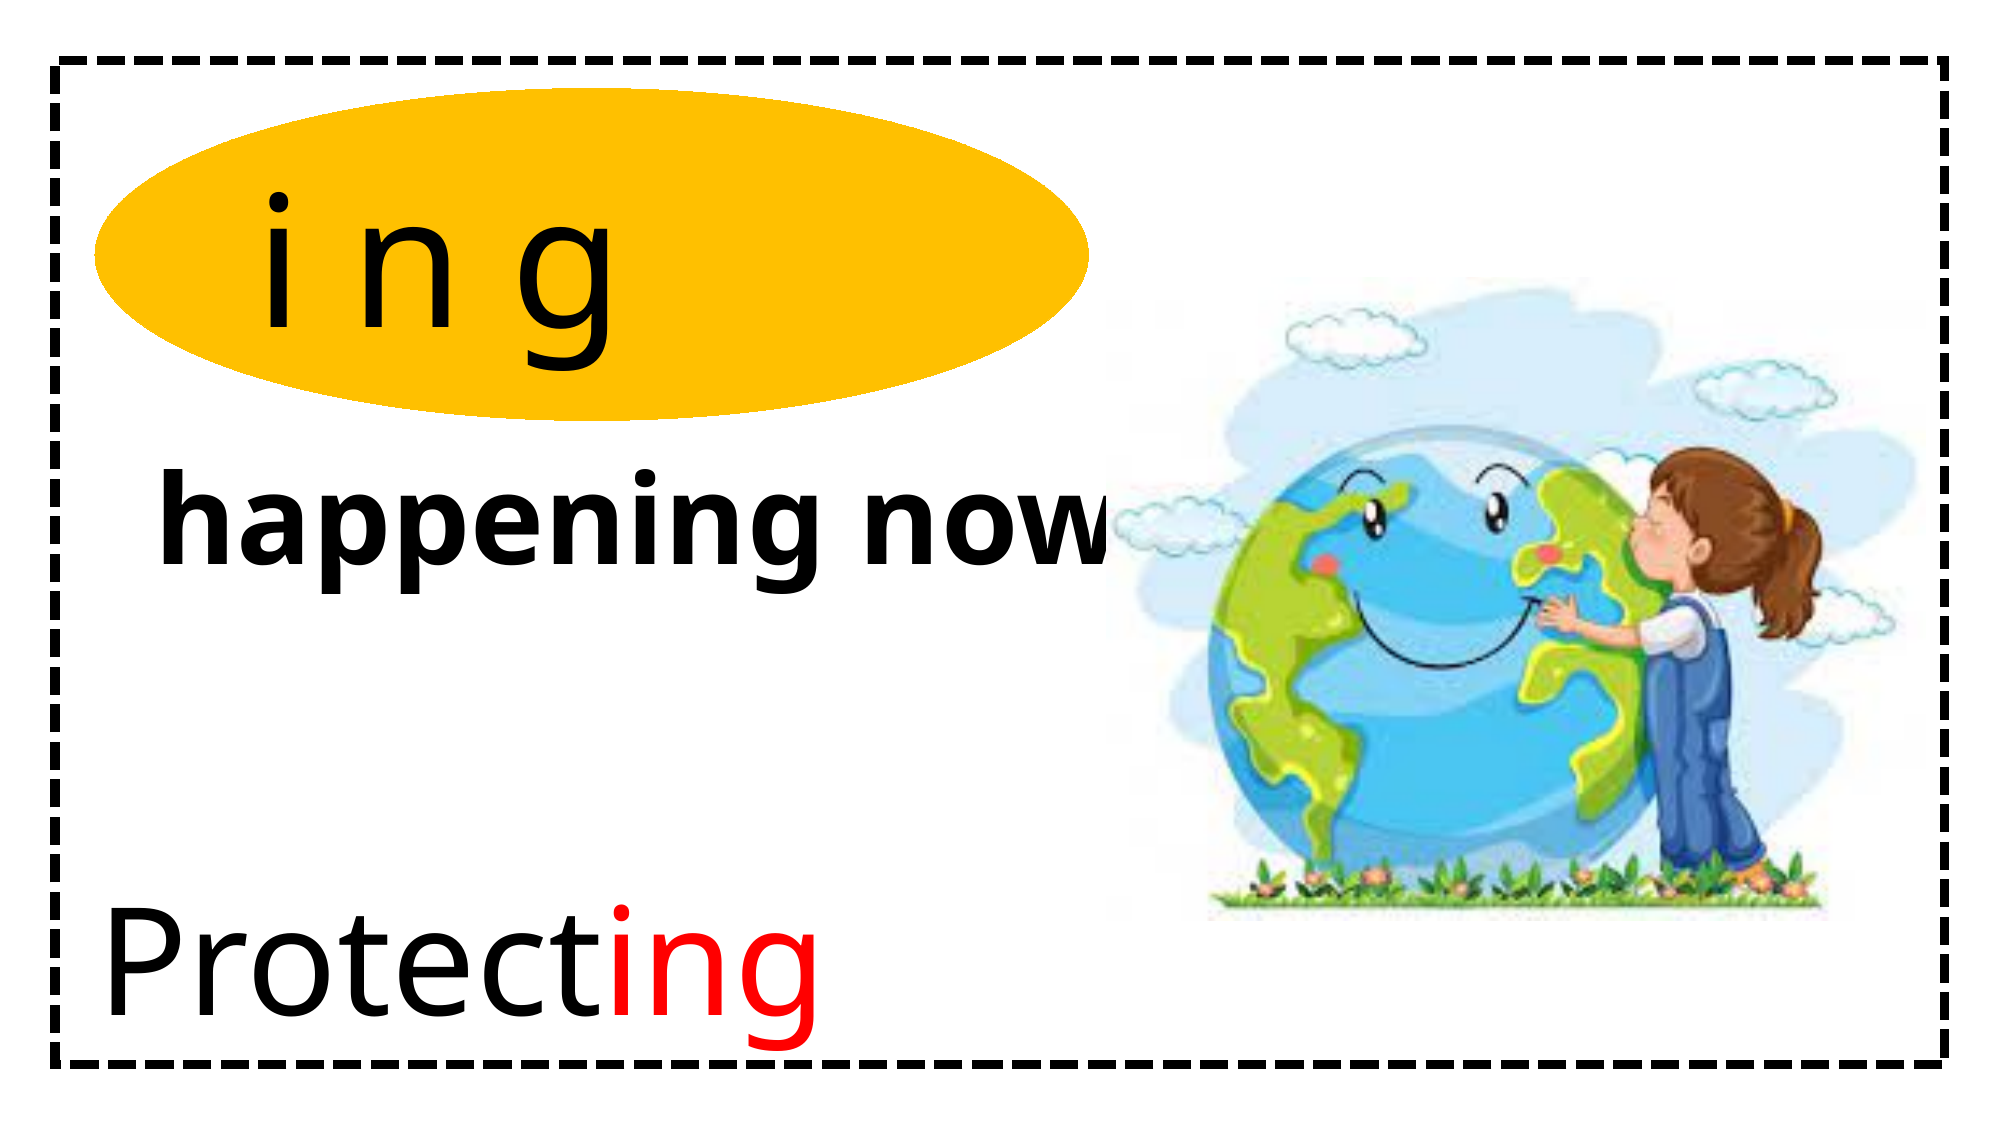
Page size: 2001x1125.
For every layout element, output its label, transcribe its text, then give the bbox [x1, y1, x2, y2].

text_box happening now [140, 432, 1105, 598]
text_box [54, 59, 1946, 1065]
text_box Protecting [82, 858, 998, 1053]
text_box i n g [94, 88, 1089, 421]
picture [1105, 277, 1926, 921]
